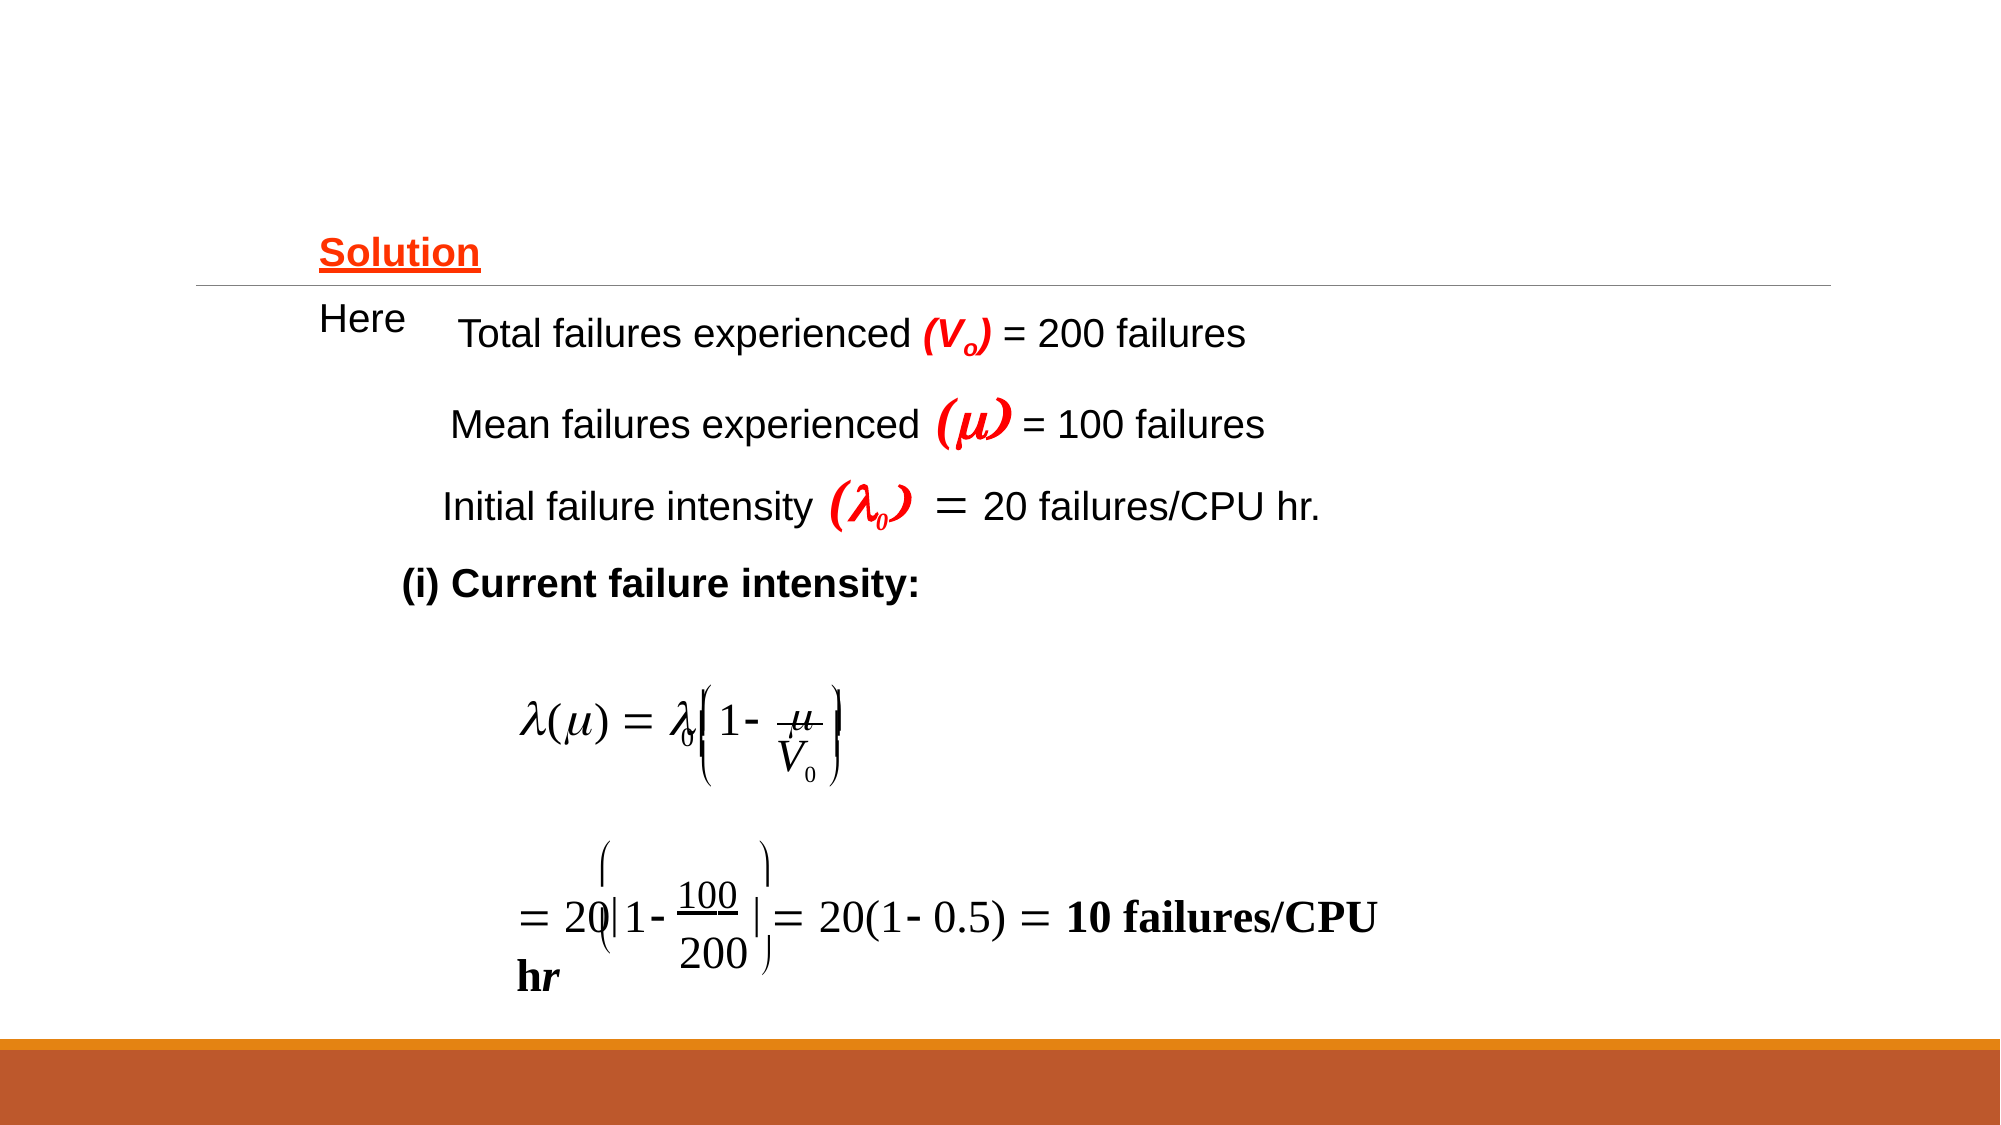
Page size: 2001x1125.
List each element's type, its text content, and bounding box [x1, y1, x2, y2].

text_box   [595, 837, 776, 863]
text_box    [696, 654, 849, 742]
text_box Solution Here [317, 225, 483, 341]
text_box 0 [678, 746, 697, 753]
text_box  0  [696, 742, 849, 793]
text_box (i) Current failure intensity: [399, 556, 945, 606]
text_box ()   1 [516, 686, 771, 746]
text_box V [773, 742, 806, 781]
text_box  201 100   20(1 0.5)  10 failures/CPU hr [514, 863, 1421, 1001]
text_box Total failures experienced (Vo) = 200 failures Mean failures experienced () = 100 failures Initial failure intensity (0) = 20 failures/CPU hr. [440, 306, 1421, 536]
